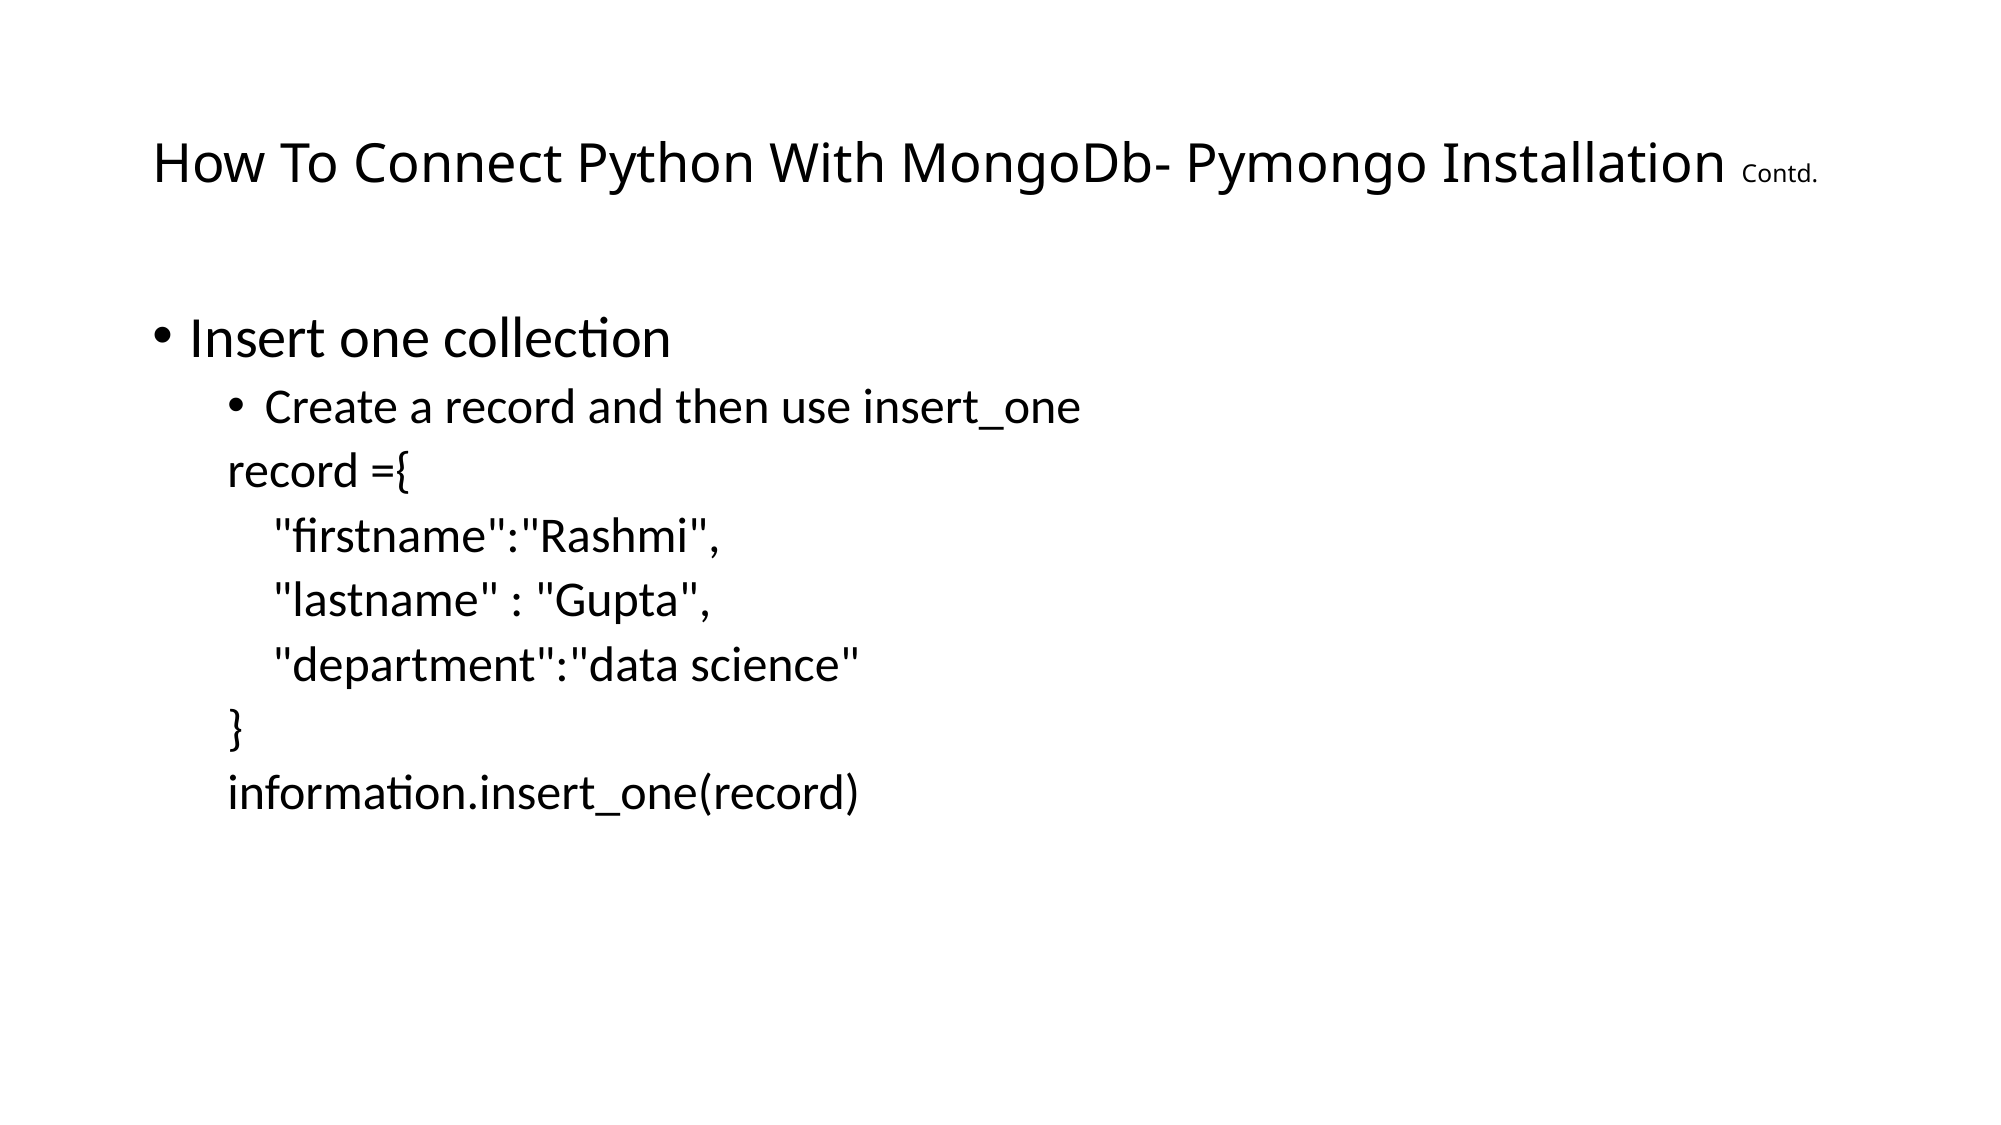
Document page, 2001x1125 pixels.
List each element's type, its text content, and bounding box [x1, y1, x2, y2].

list Insert one collection Create a record and then use insert_one record ={ "firstname":"Rashmi", "lastname" : "Gupta", "department":"data science" } information.insert_one(record) [137, 299, 1863, 1014]
title How To Connect Python With MongoDb- Pymongo Installation Contd. [137, 59, 1863, 278]
